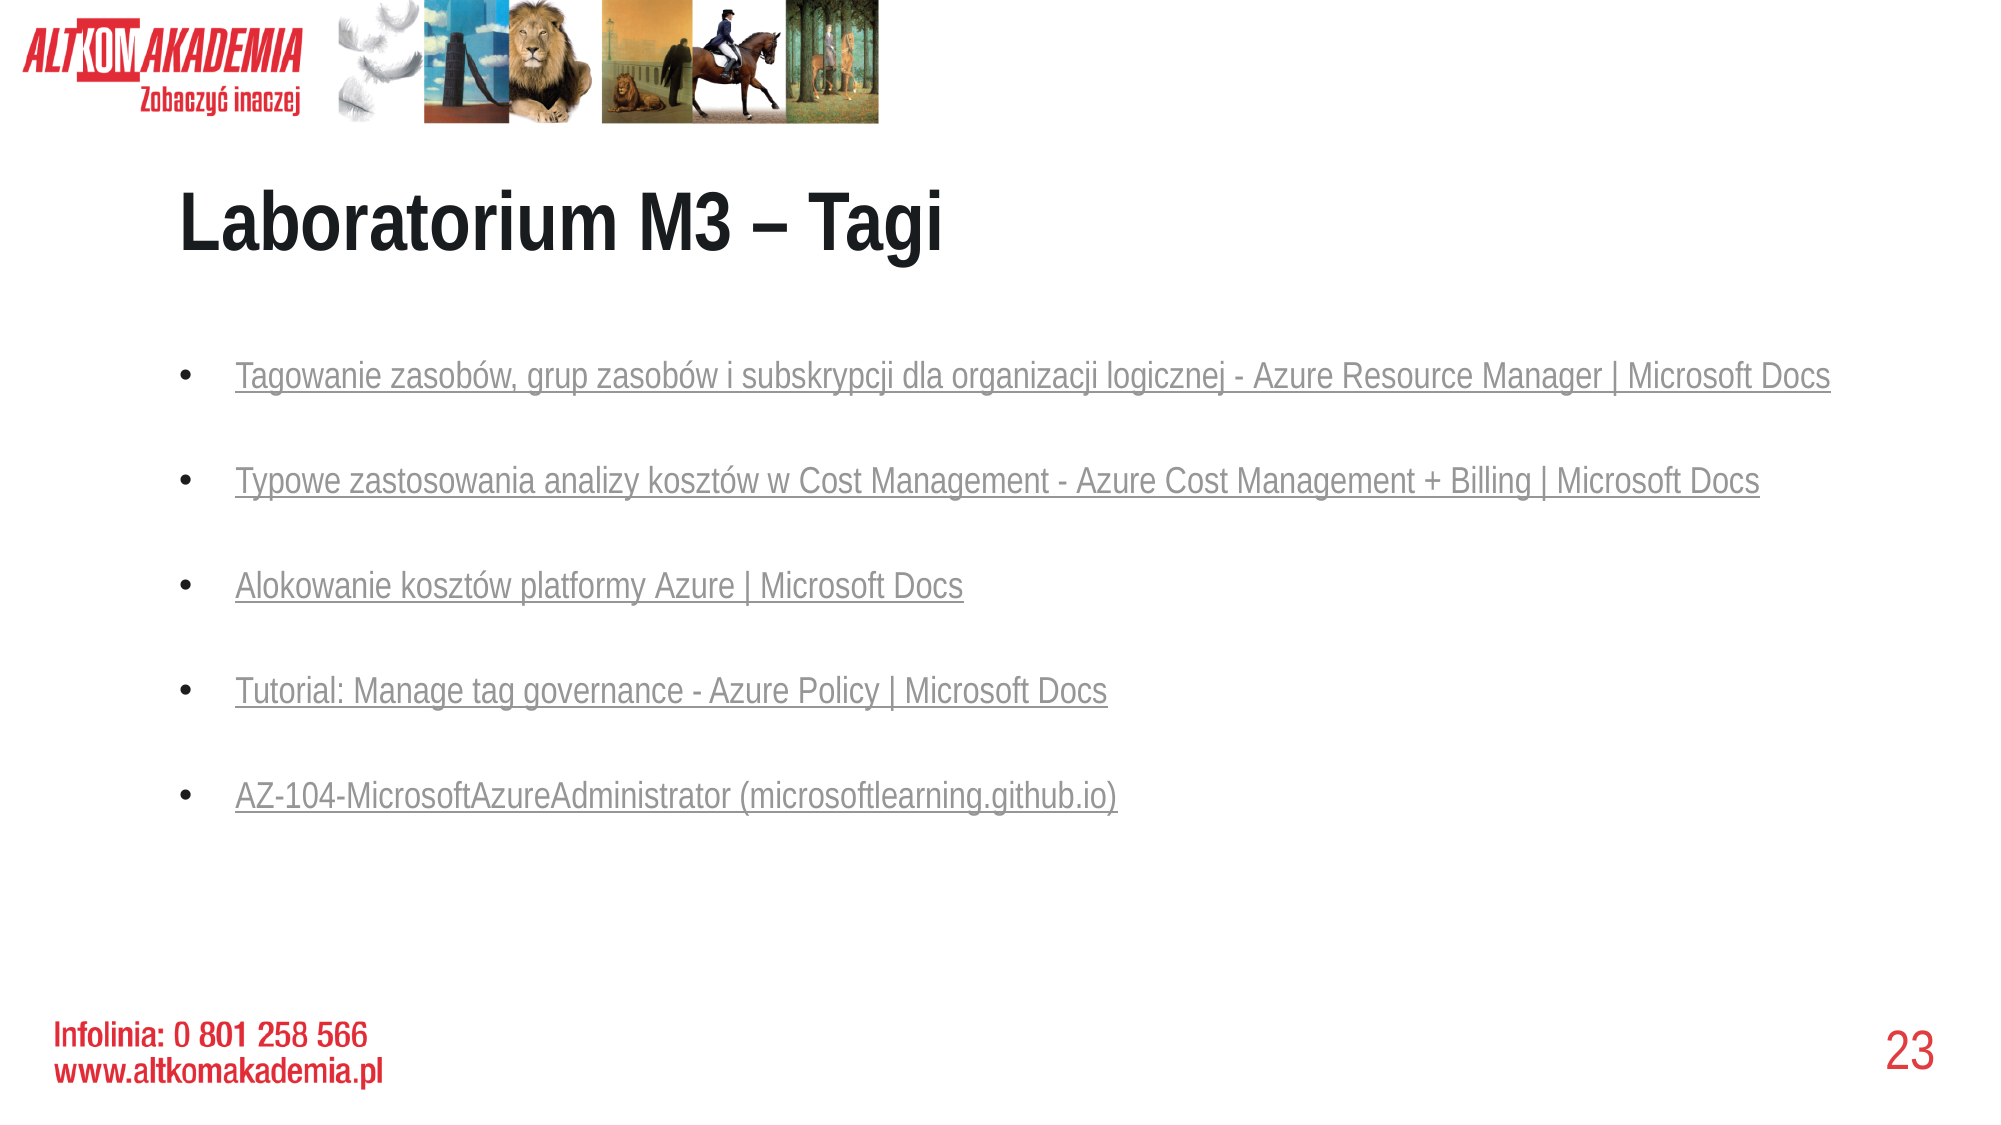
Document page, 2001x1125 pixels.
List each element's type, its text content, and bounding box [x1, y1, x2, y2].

picture [46, 1010, 386, 1092]
picture [6, 0, 905, 145]
title Laboratorium M3 – Tagi [164, 166, 1940, 269]
text_box Tagowanie zasobów, grup zasobów i subskrypcji dla organizacji logicznej - Azure Resource Manager | Microsoft Docs Typowe zastosowania analizy kosztów w Cost Management - Azure Cost Management + Billing | Microsoft Docs Alokowanie kosztów platformy Azure | Microsoft Docs Tutorial: Manage tag governance - Azure Policy | Microsoft Docs AZ-104-MicrosoftAzureAdministrator (microsoftlearning.github.io) [164, 344, 1940, 852]
slide_number 23 [1501, 1020, 1952, 1081]
